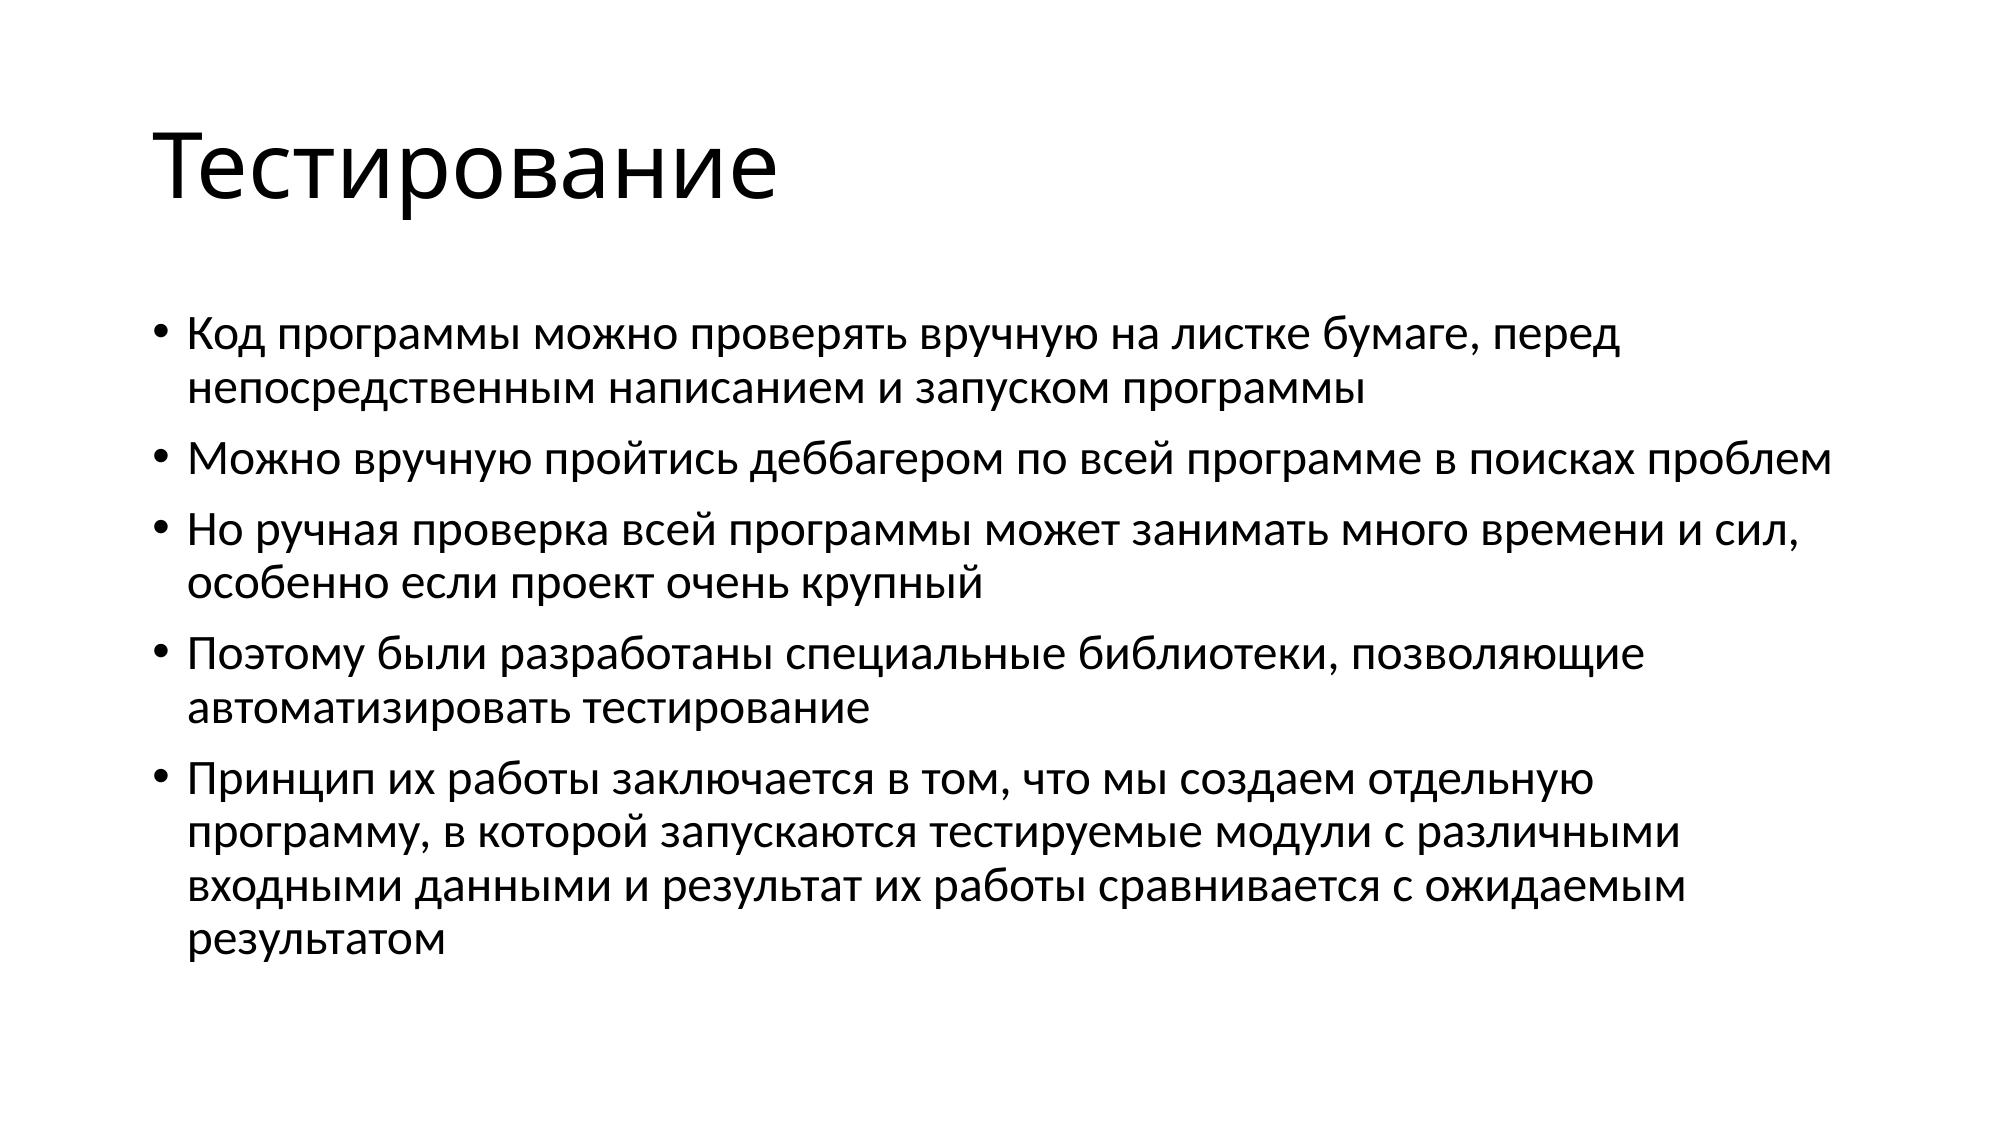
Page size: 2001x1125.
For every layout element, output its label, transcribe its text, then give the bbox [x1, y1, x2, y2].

title Тестирование [137, 59, 1863, 278]
list Код программы можно проверять вручную на листке бумаге, перед непосредственным написанием и запуском программы Можно вручную пройтись деббагером по всей программе в поисках проблем Но ручная проверка всей программы может занимать много времени и сил, особенно если проект очень крупный Поэтому были разработаны специальные библиотеки, позволяющие автоматизировать тестирование Принцип их работы заключается в том, что мы создаем отдельную программу, в которой запускаются тестируемые модули с различными входными данными и результат их работы сравнивается с ожидаемым результатом [137, 299, 1863, 1014]
